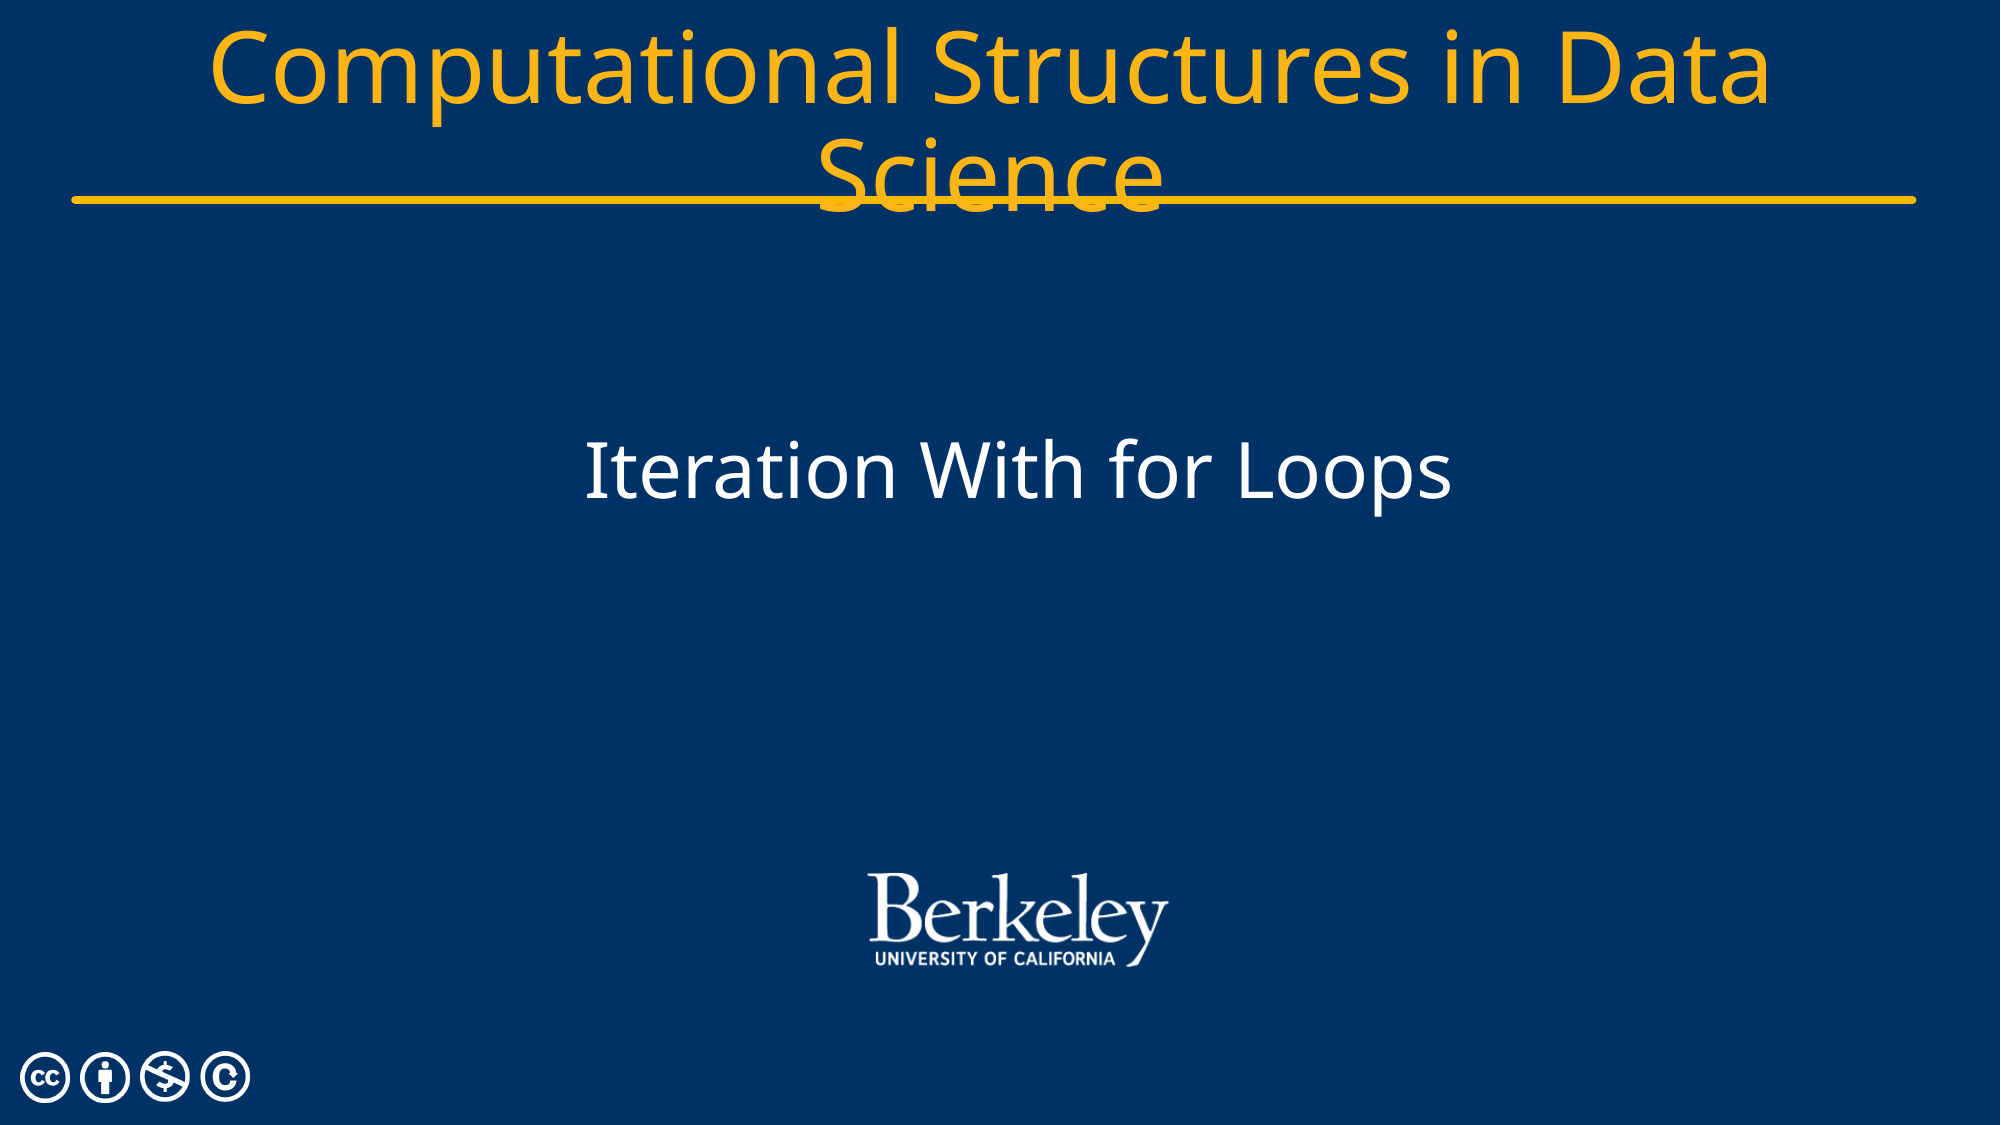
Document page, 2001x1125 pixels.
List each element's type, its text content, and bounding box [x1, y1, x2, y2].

picture [20, 1052, 70, 1103]
picture [854, 854, 1184, 987]
picture [80, 1052, 130, 1103]
title Iteration With for Loops [323, 351, 1715, 596]
picture [140, 1051, 190, 1102]
